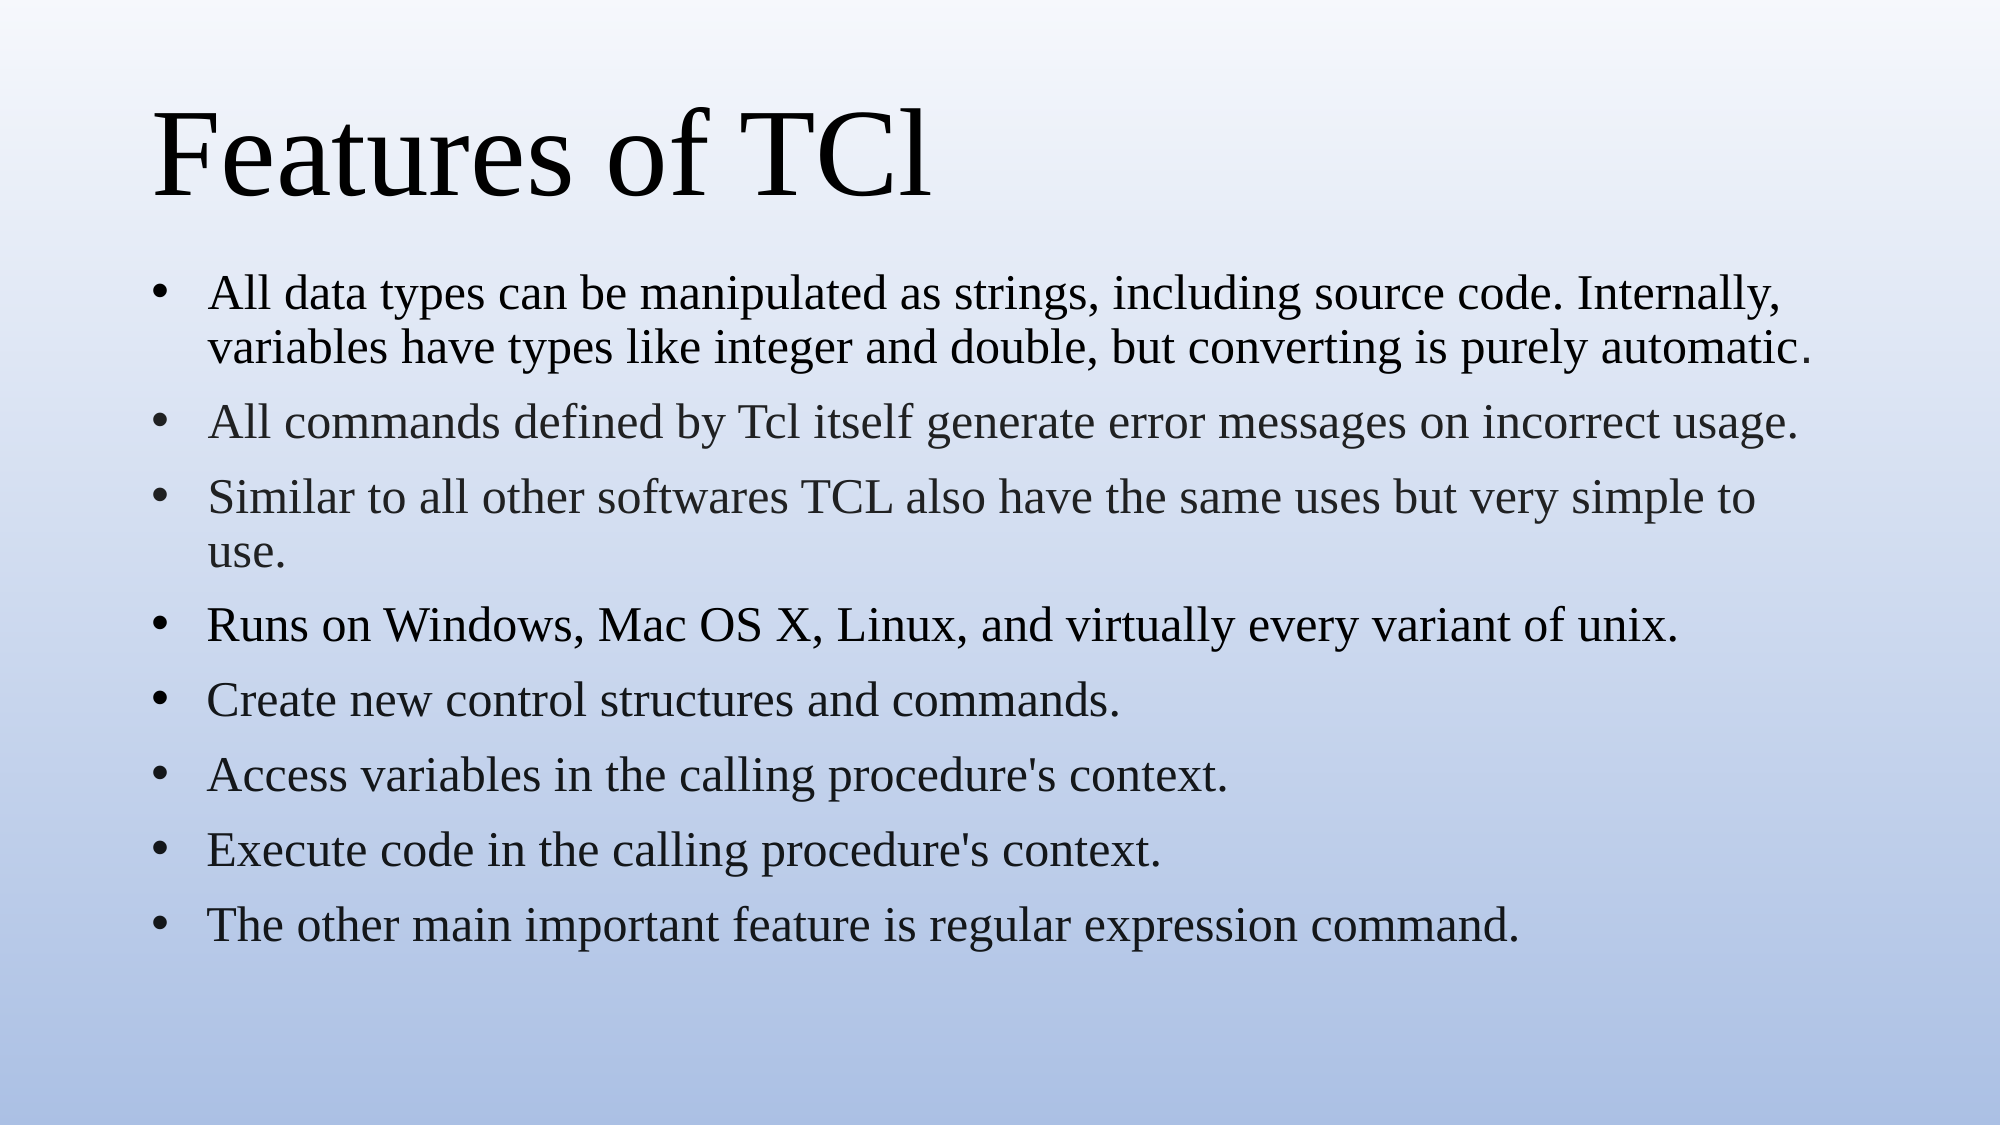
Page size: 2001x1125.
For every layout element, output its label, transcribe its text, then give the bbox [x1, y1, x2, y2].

list All data types can be manipulated as strings, including source code. Internally, variables have types like integer and double, but converting is purely automatic. All commands defined by Tcl itself generate error messages on incorrect usage. Similar to all other softwares TCL also have the same uses but very simple to use. Runs on Windows, Mac OS X, Linux, and virtually every variant of unix. Create new control structures and commands. Access variables in the calling procedure's context. Execute code in the calling procedure's context. The other main important feature is regular expression command. [136, 258, 1862, 999]
title Features of TCl [136, 53, 1862, 230]
